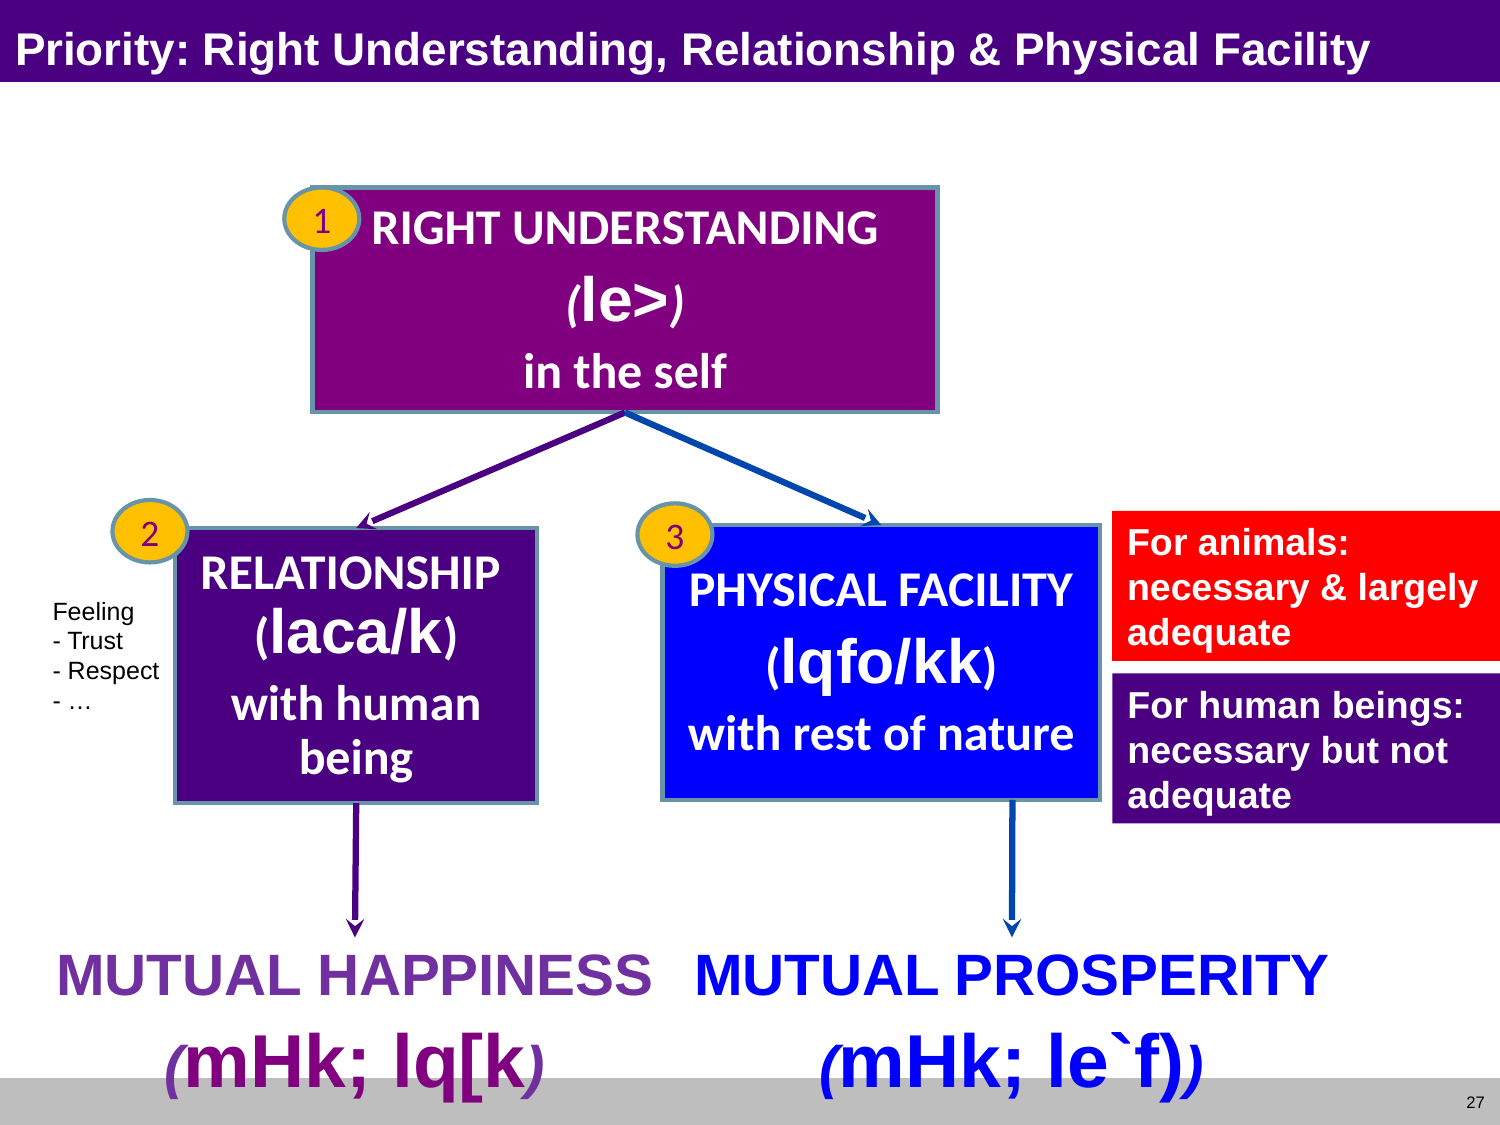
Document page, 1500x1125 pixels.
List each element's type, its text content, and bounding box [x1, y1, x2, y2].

text_box MUTUAL PROSPERITY (mHk; le`f)) [674, 937, 1349, 1112]
text_box For animals: necessary & largely adequate [1112, 510, 1500, 661]
text_box 1 [284, 187, 360, 250]
text_box RELATIONSHIP (laca/k) with human being [174, 528, 538, 804]
text_box 2 [112, 499, 188, 563]
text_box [696, 340, 810, 598]
title Priority: Right Understanding, Relationship & Physical Facility [0, 12, 1500, 75]
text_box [432, 335, 549, 605]
text_box 3 [637, 503, 691, 566]
text_box MUTUAL HAPPINESS (mHk; lq[k) [37, 937, 672, 1112]
text_box RIGHT UNDERSTANDING (le>) in the self [312, 187, 938, 413]
text_box Feeling - Trust - Respect - … [37, 587, 200, 723]
text_box PHYSICAL FACILITY (lqfo/kk) with rest of nature [662, 525, 1100, 800]
text_box For human beings: necessary but not adequate [1112, 673, 1500, 824]
